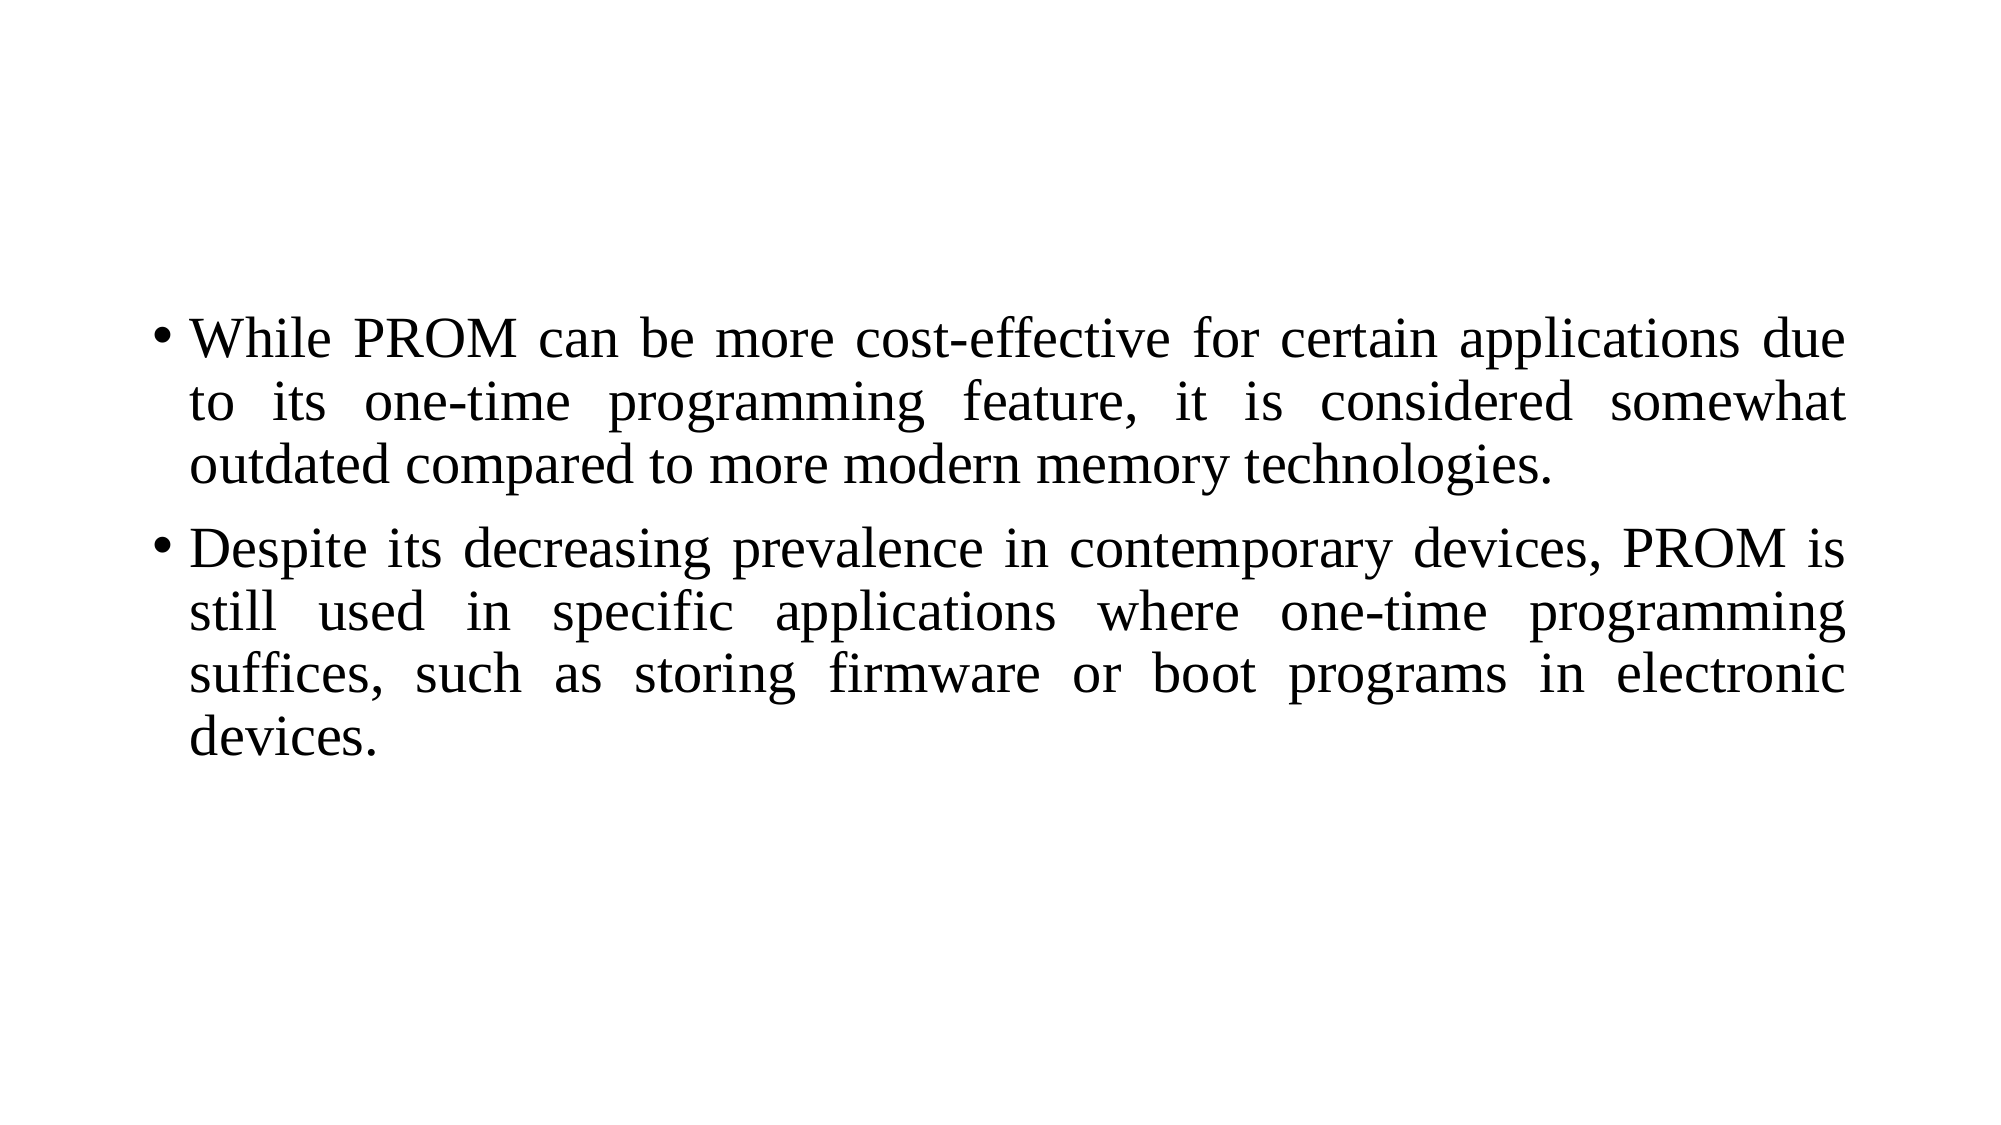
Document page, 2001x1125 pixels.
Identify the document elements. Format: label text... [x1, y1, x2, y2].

list While PROM can be more cost-effective for certain applications due to its one-time programming feature, it is considered somewhat outdated compared to more modern memory technologies. Despite its decreasing prevalence in contemporary devices, PROM is still used in specific applications where one-time programming suffices, such as storing firmware or boot programs in electronic devices. [137, 299, 1863, 1014]
